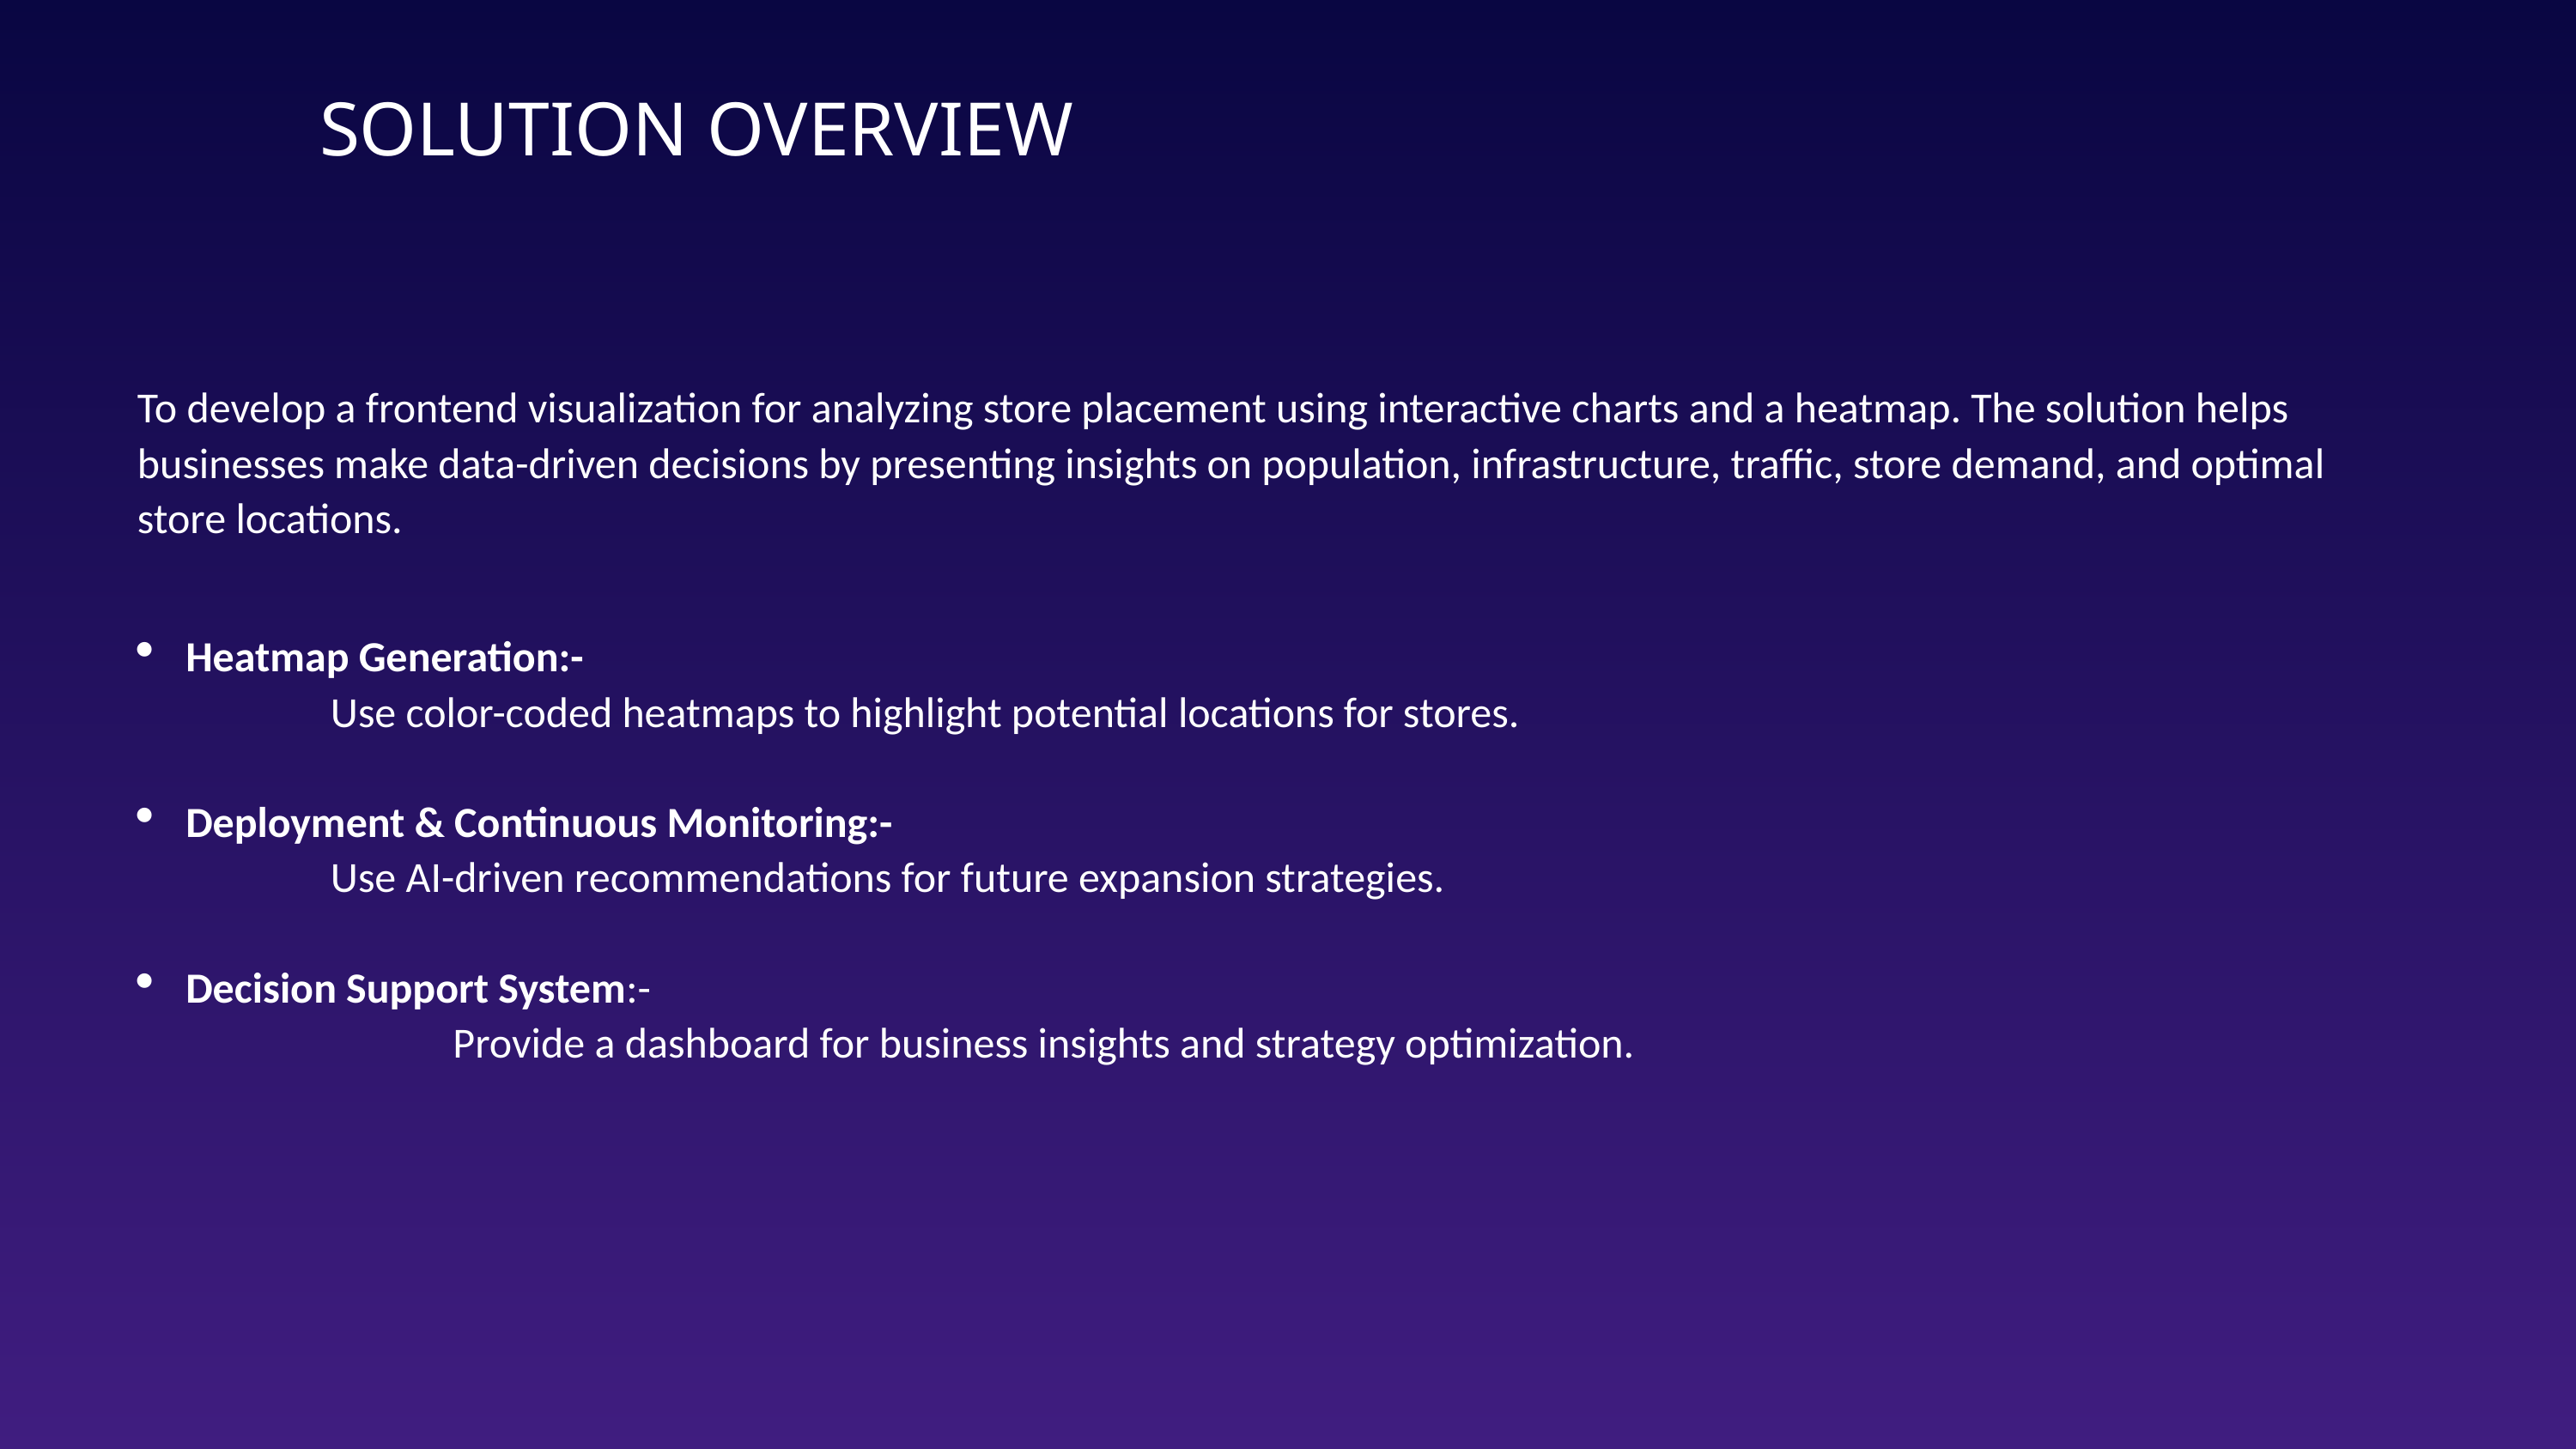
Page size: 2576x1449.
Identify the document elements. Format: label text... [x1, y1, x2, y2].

text_box SOLUTION OVERVIEW [125, 67, 1269, 171]
text_box To develop a frontend visualization for analyzing store placement using interactive charts and a heatmap. The solution helps businesses make data-driven decisions by presenting insights on population, infrastructure, traffic, store demand, and optimal store locations. Heatmap Generation:- Use color-coded heatmaps to highlight potential locations for stores. Deployment & Continuous Monitoring:- Use AI-driven recommendations for future expansion strategies. Decision Support System:- Provide a dashboard for business insights and strategy optimization. [125, 370, 2437, 1073]
